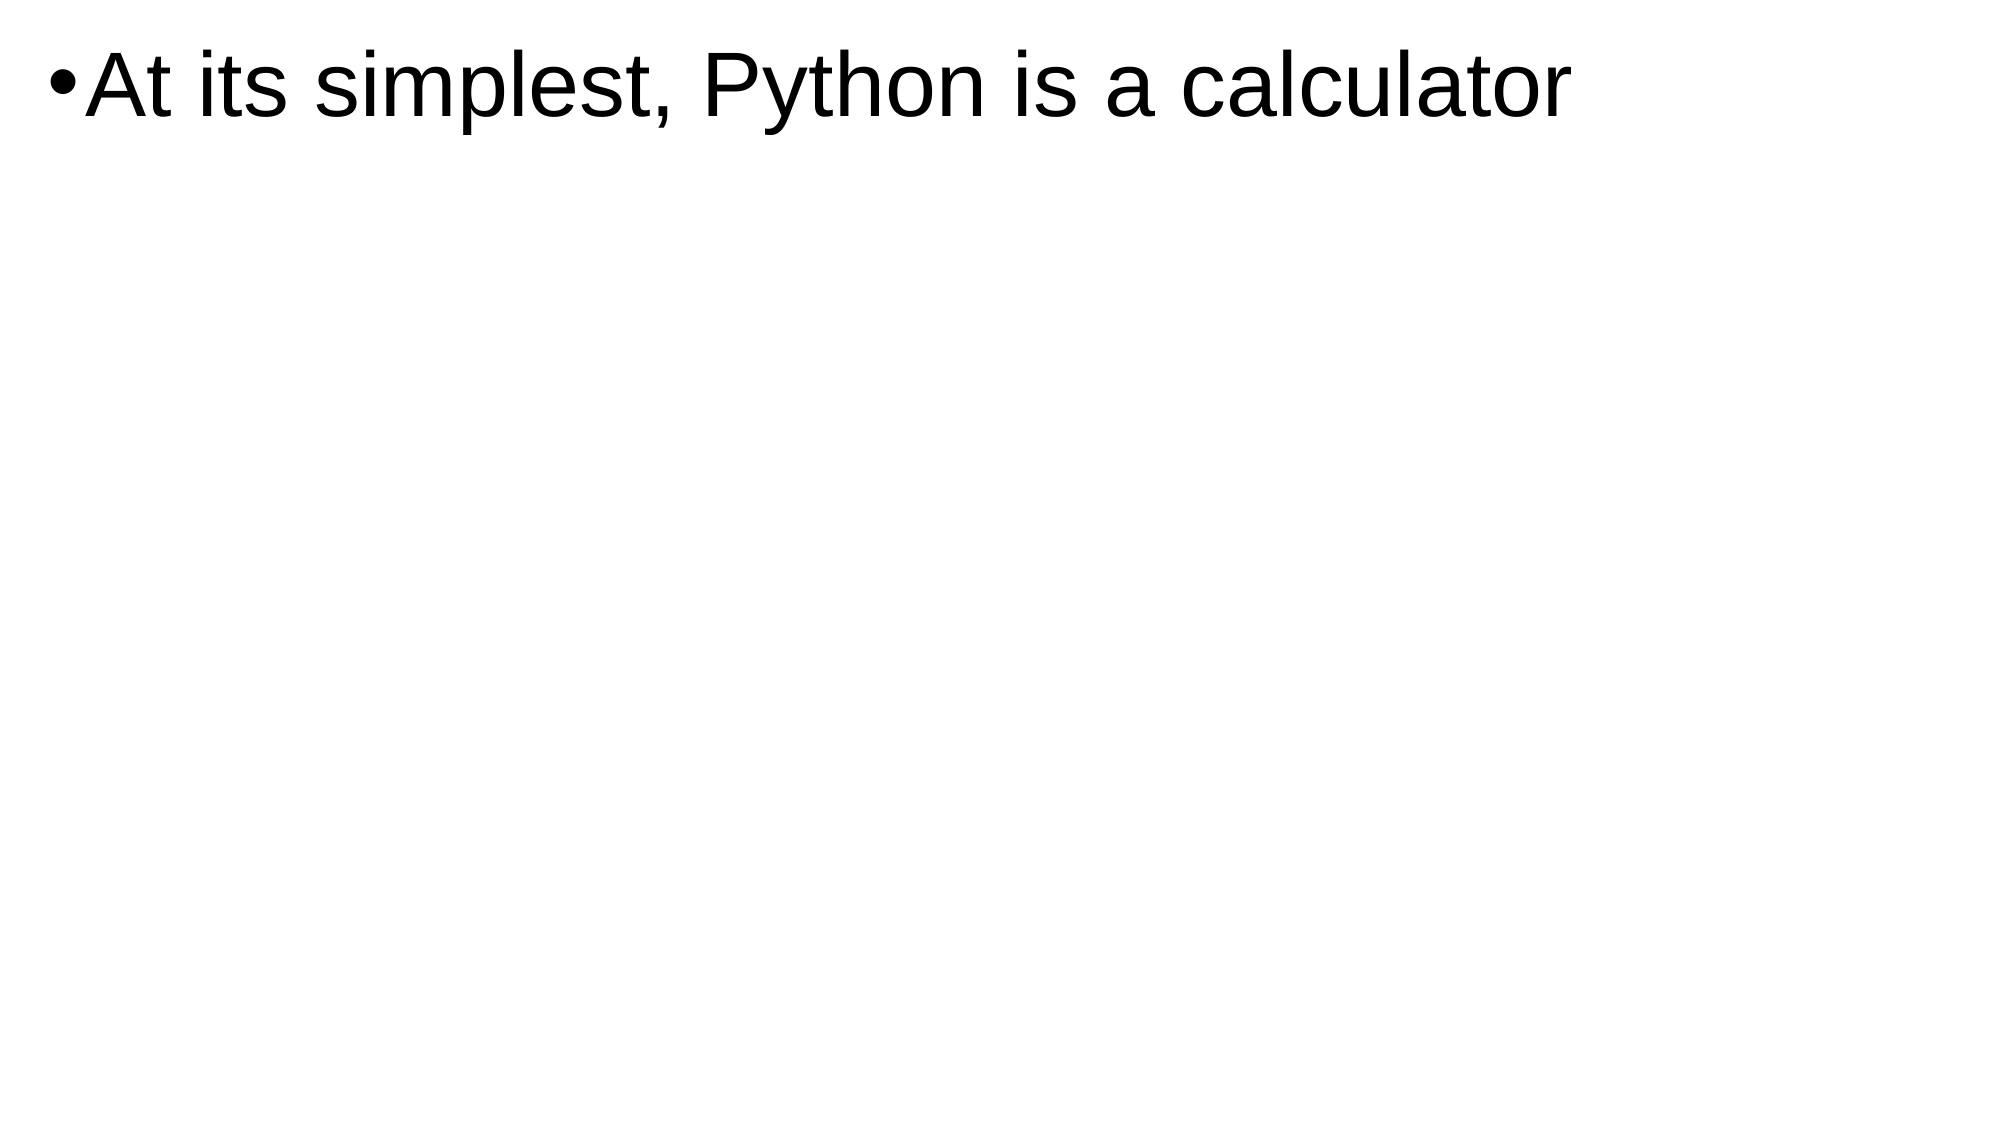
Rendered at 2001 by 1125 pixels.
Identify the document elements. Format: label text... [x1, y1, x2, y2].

list At its simplest, Python is a calculator [32, 29, 1967, 1091]
